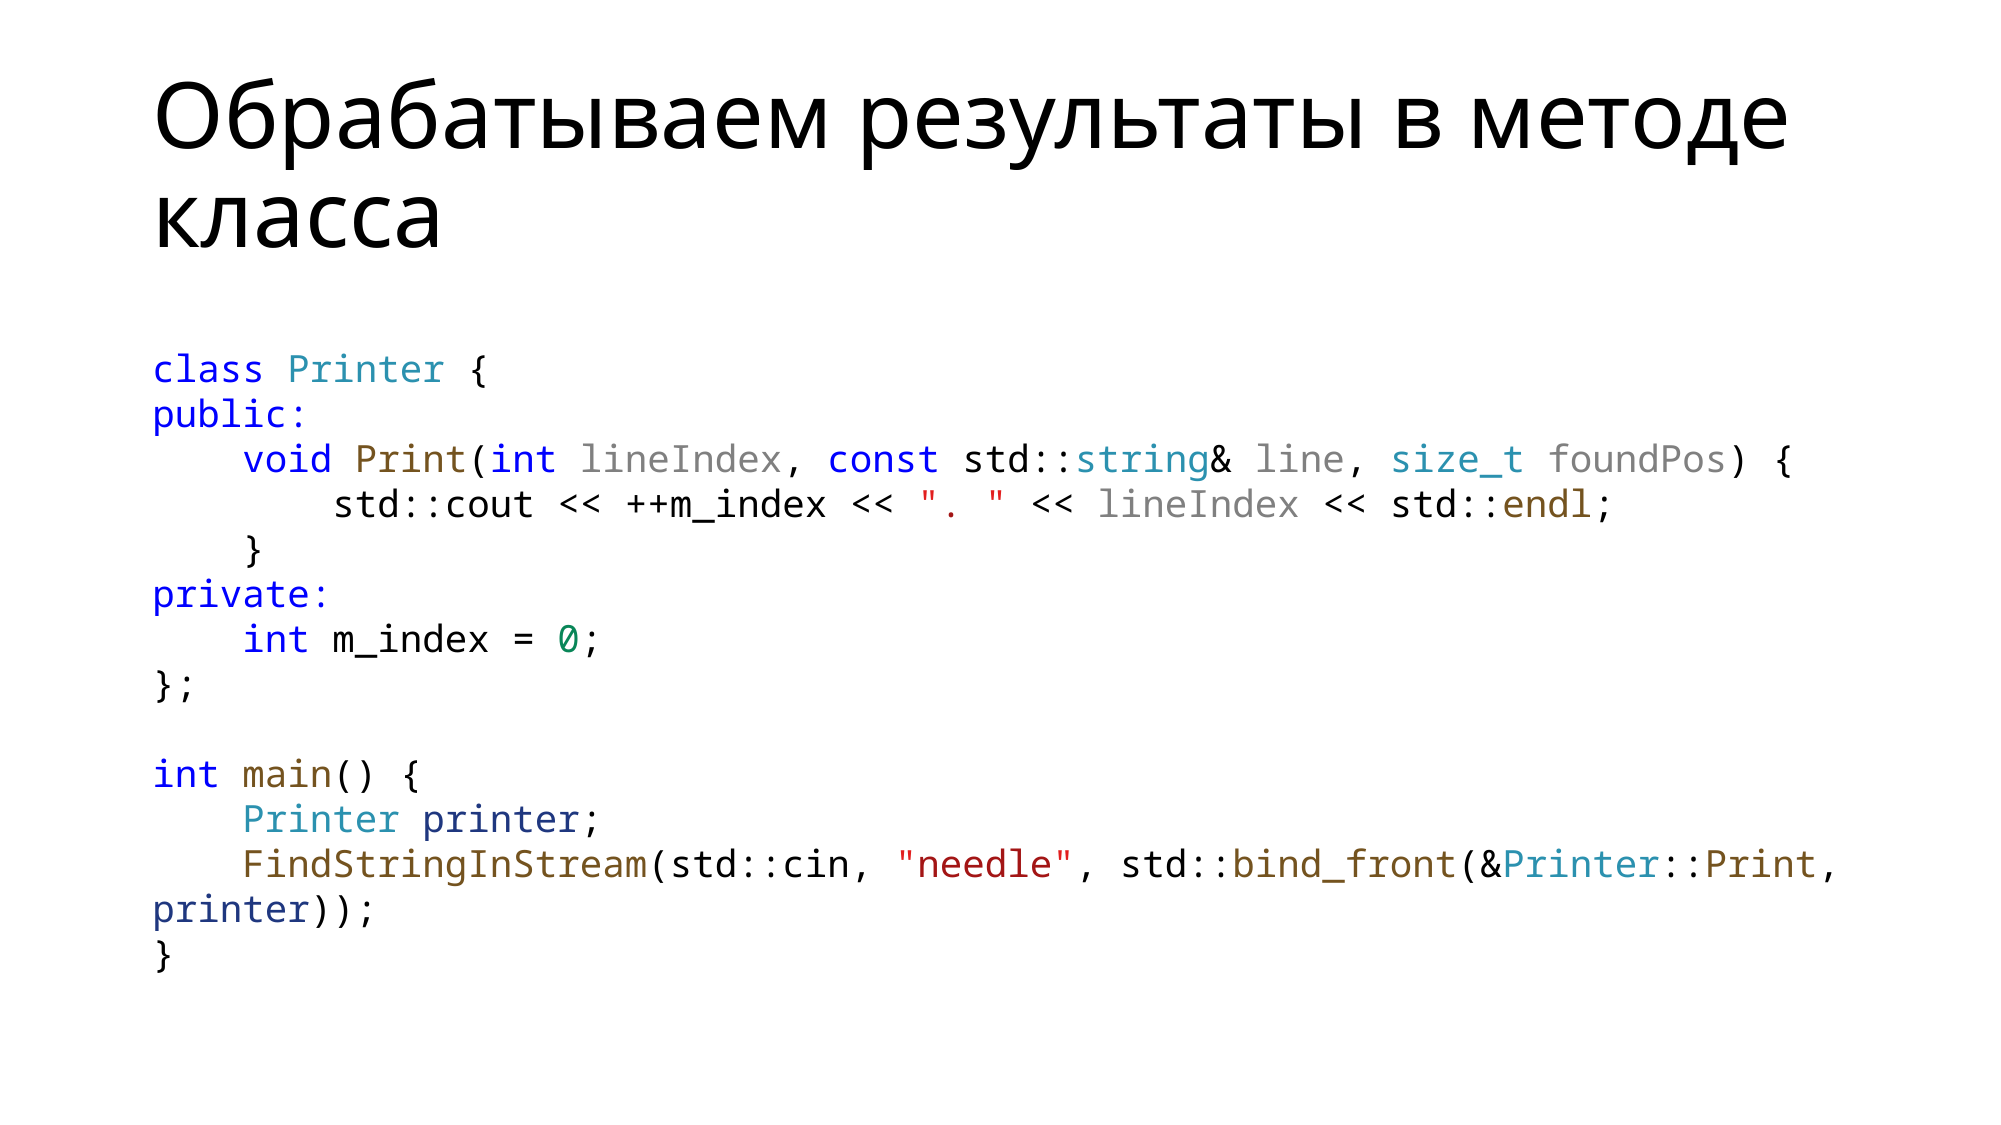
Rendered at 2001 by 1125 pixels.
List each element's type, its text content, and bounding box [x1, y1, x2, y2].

text_box class Printer { public: void Print(int lineIndex, const std::string& line, size_t foundPos) { std::cout << ++m_index << ". " << lineIndex << std::endl; } private: int m_index = 0; }; int main() { Printer printer; FindStringInStream(std::cin, "needle", std::bind_front(&Printer::Print, printer)); } [137, 338, 1981, 1073]
title Обрабатываем результаты в методе класса [137, 59, 1863, 278]
